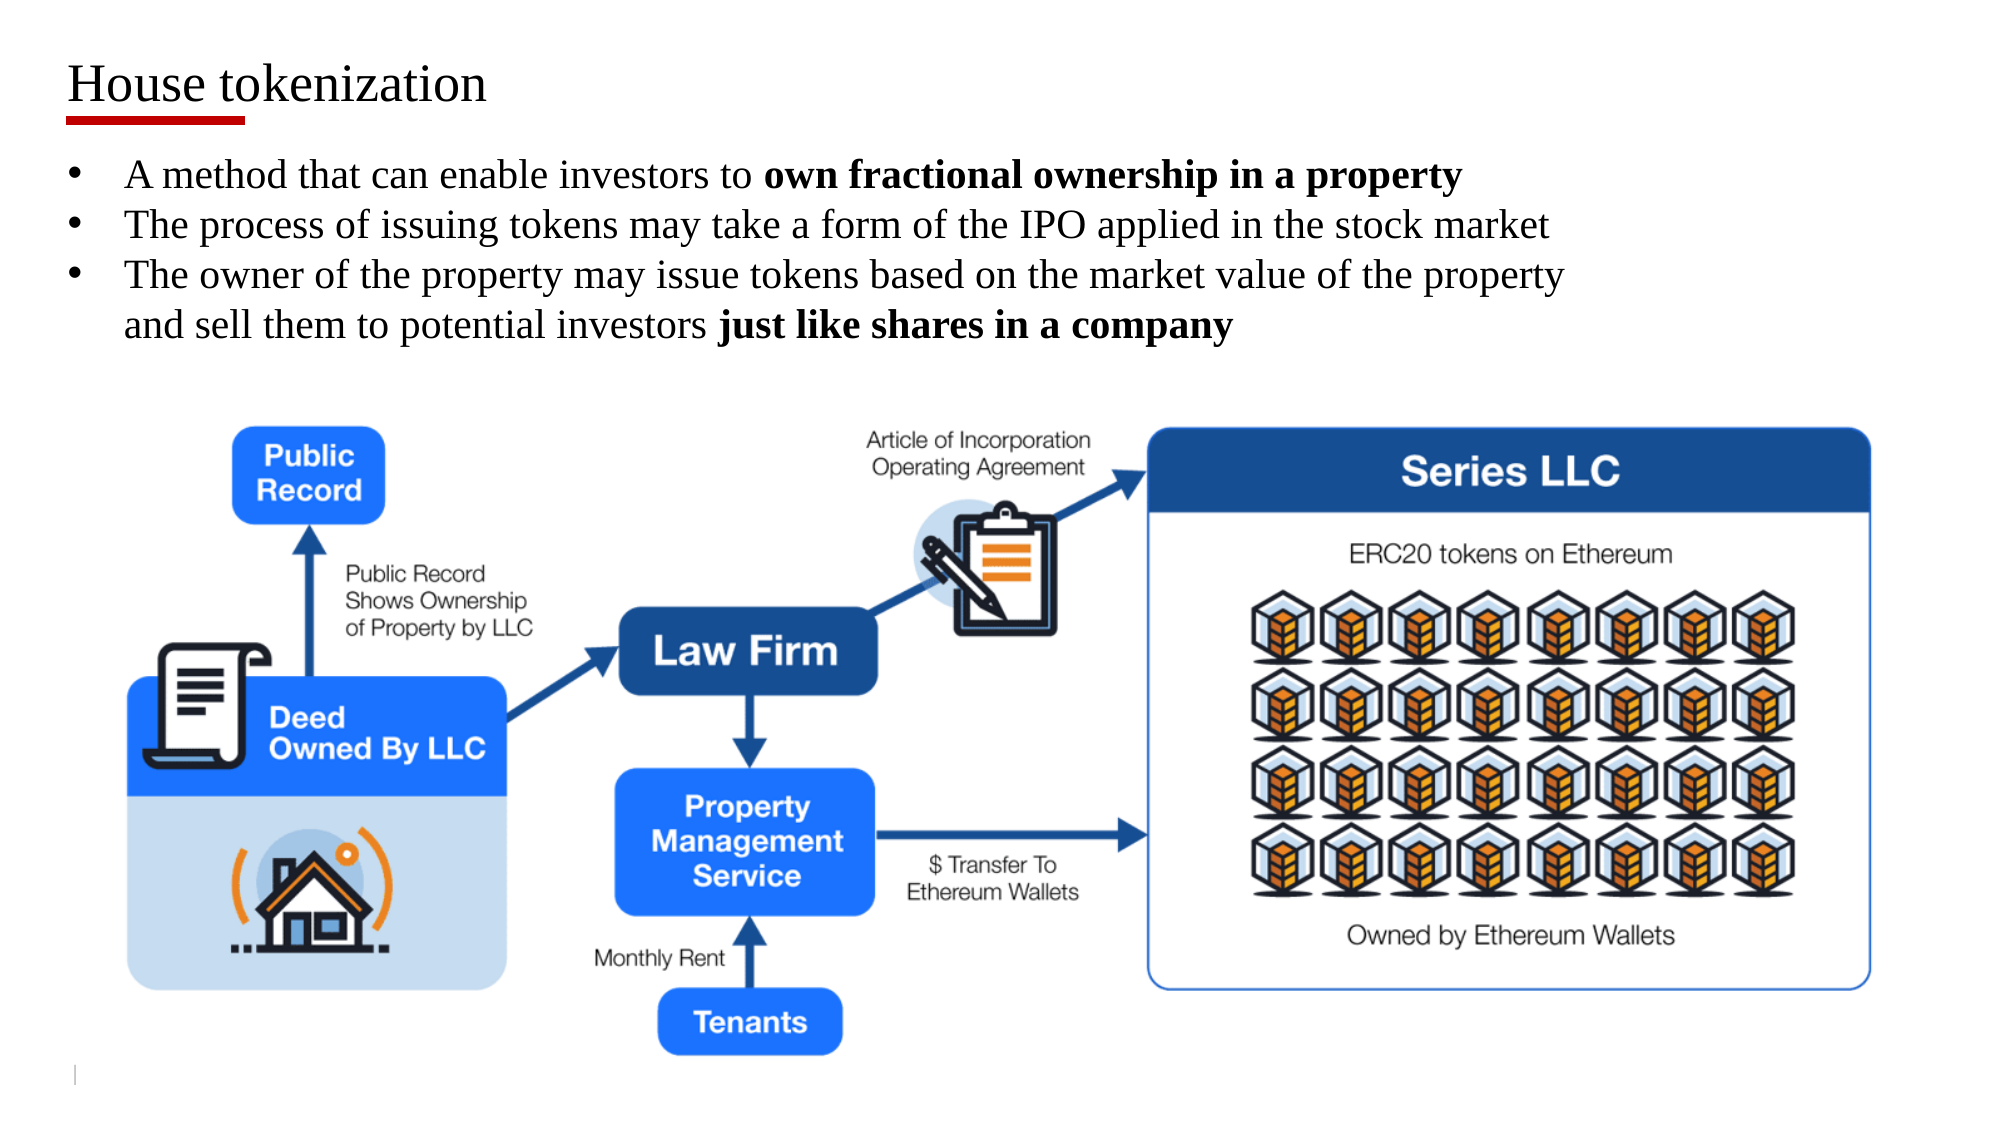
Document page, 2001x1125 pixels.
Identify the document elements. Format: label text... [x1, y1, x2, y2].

picture [52, 413, 1925, 1085]
text_box A method that can enable investors to own fractional ownership in a property The process of issuing tokens may take a form of the IPO applied in the stock market The owner of the property may issue tokens based on the market value of the property and sell them to potential investors just like shares in a company [52, 139, 1597, 355]
text_box House tokenization [52, 39, 1390, 120]
